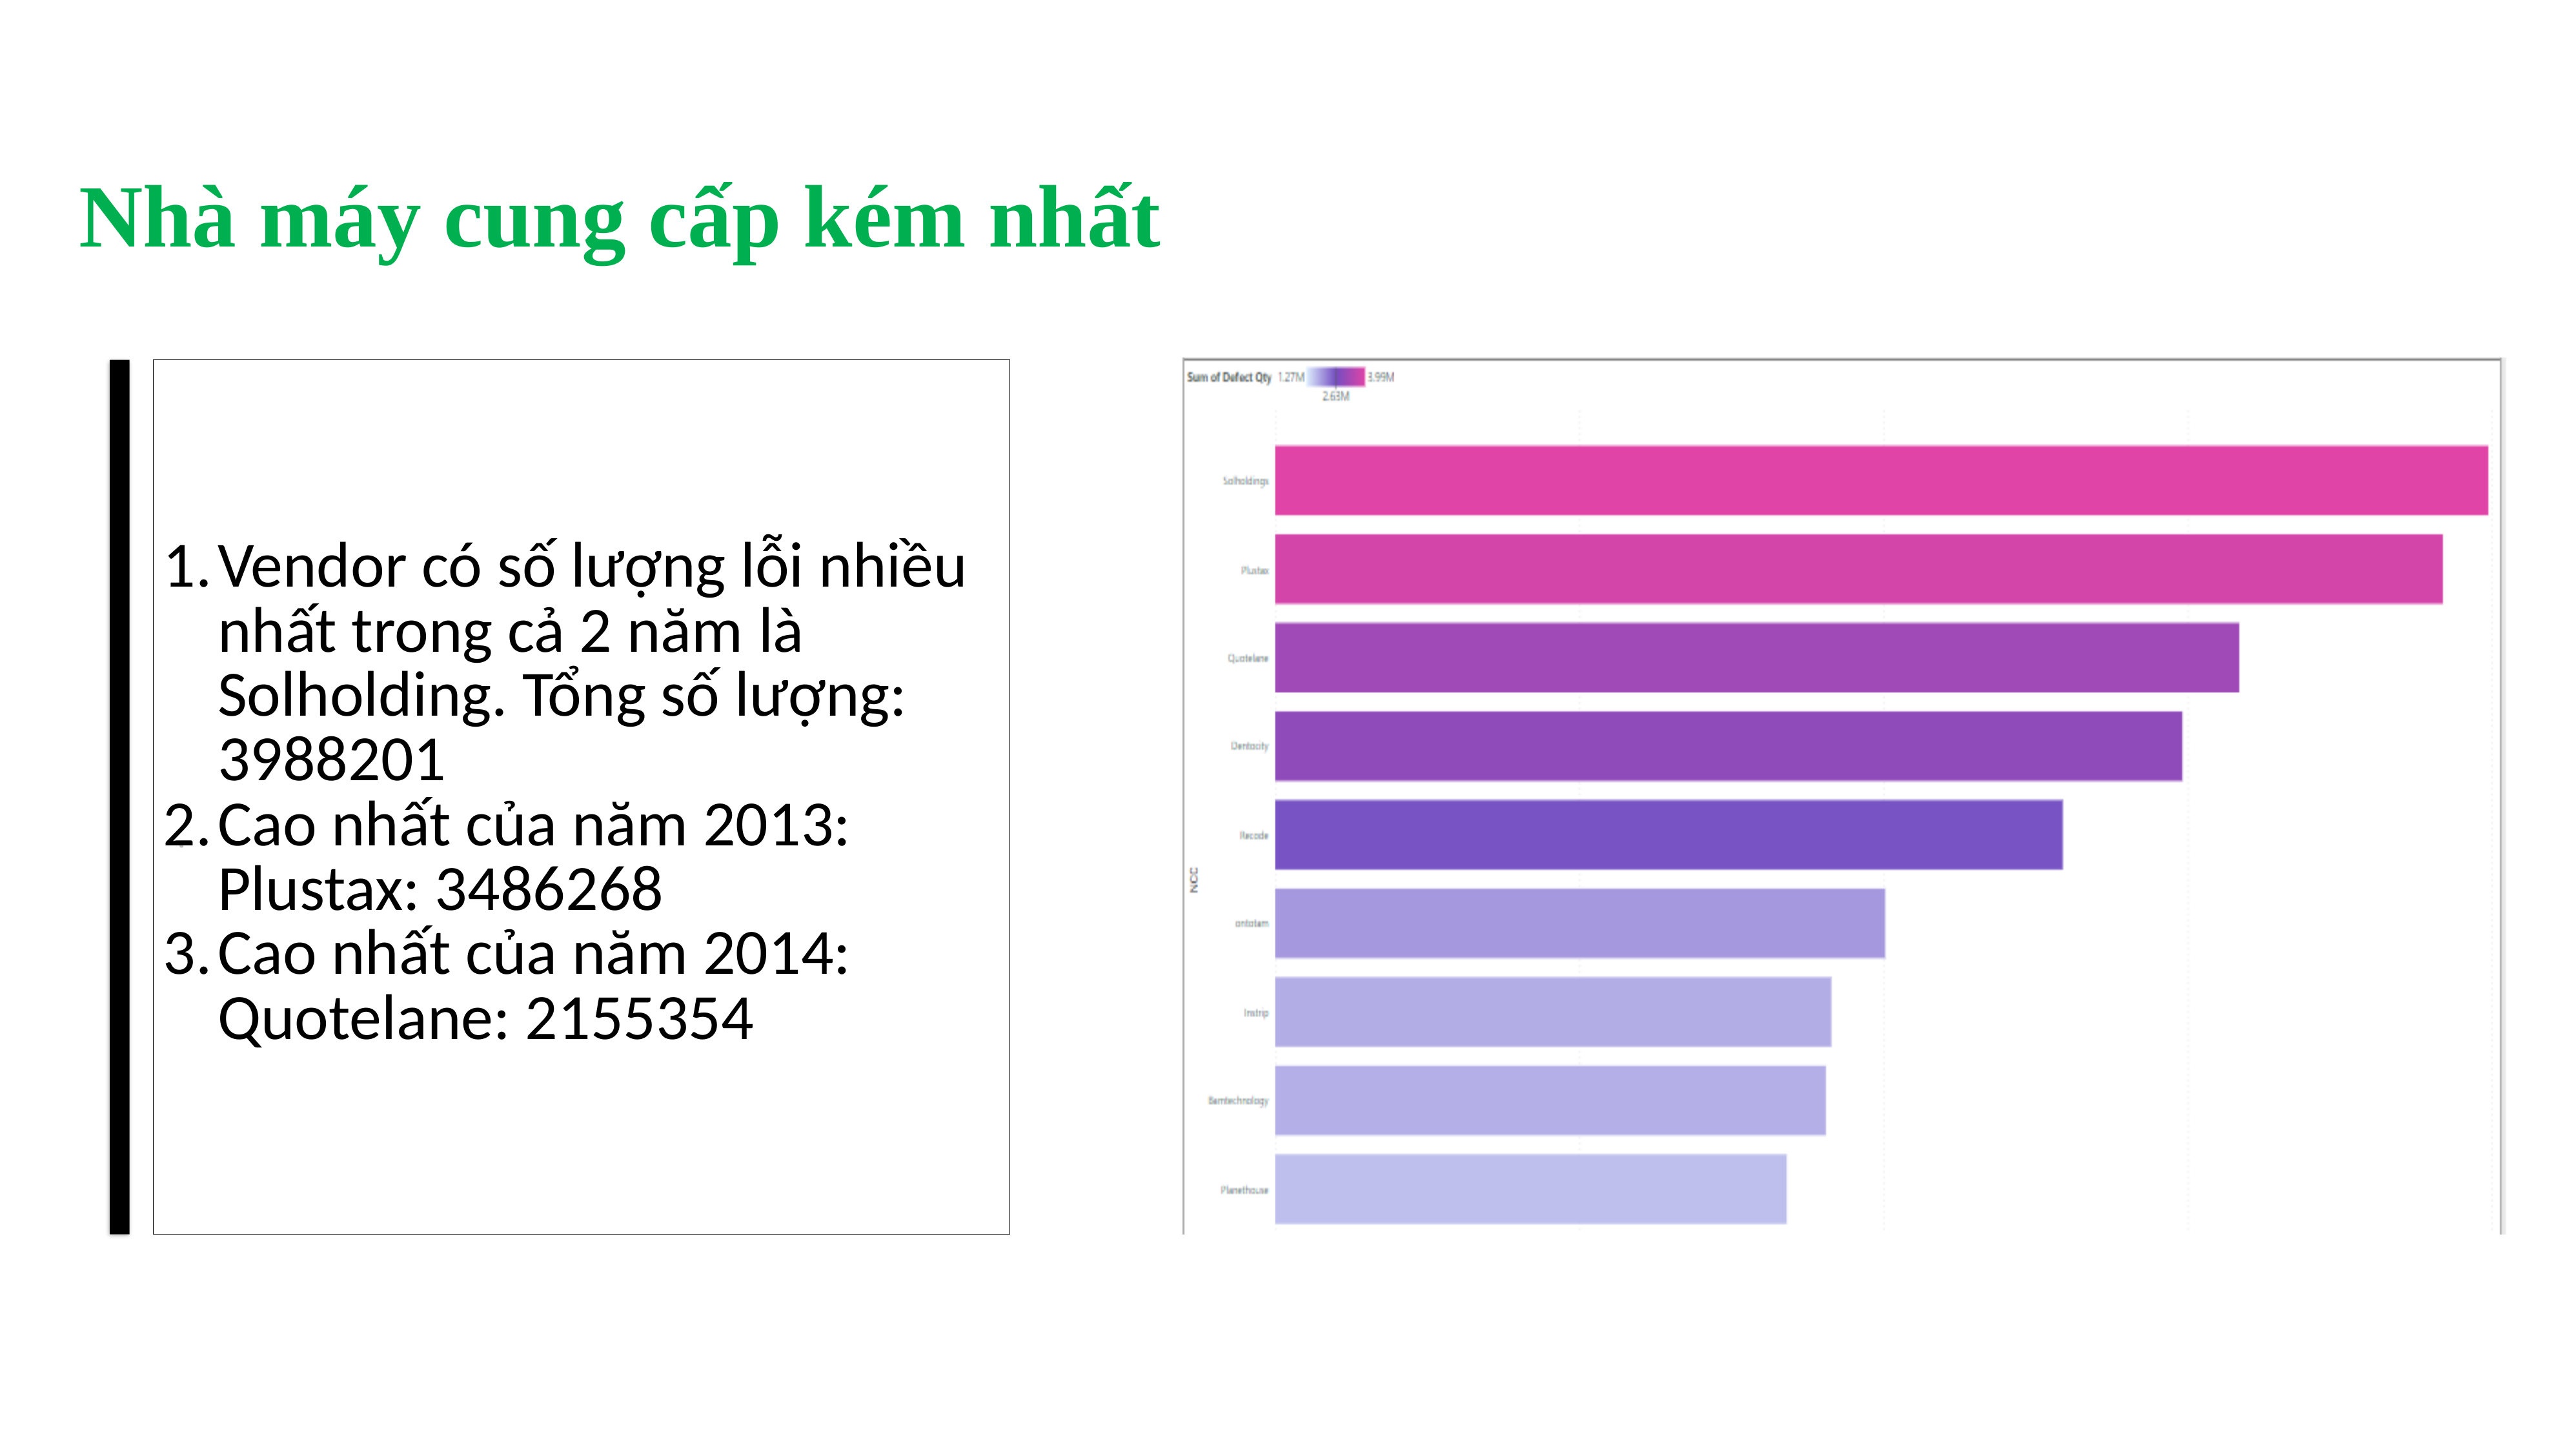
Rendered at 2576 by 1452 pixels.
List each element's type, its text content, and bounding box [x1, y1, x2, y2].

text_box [109, 359, 1119, 1235]
text_box Nhà máy cung cấp kém nhất [69, 153, 1368, 270]
picture [1181, 358, 2506, 1235]
